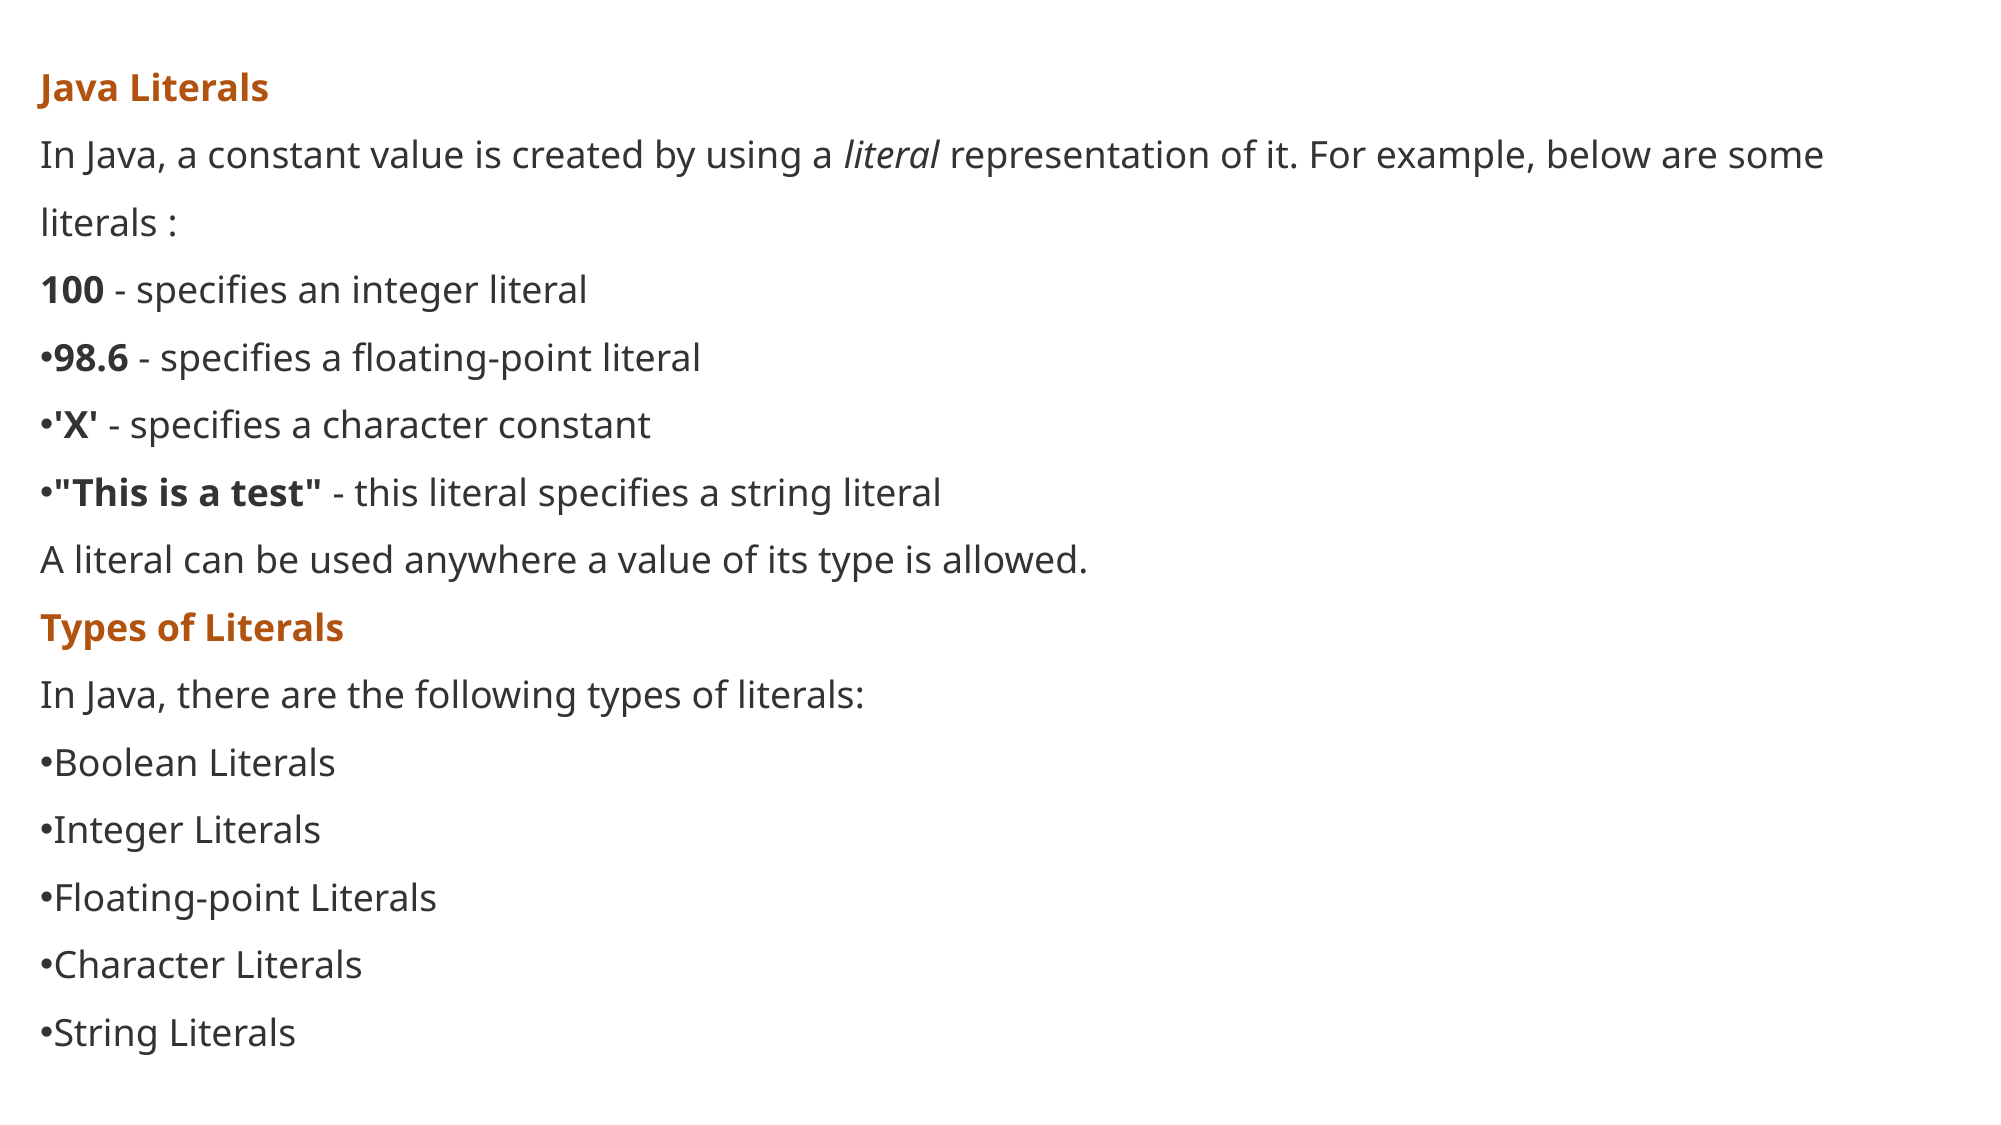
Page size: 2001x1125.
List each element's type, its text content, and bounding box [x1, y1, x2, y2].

text_box Java Literals In Java, a constant value is created by using a literal representation of it. For example, below are some literals : 100 - specifies an integer literal 98.6 - specifies a floating-point literal 'X' - specifies a character constant "This is a test" - this literal specifies a string literal A literal can be used anywhere a value of its type is allowed. Types of Literals In Java, there are the following types of literals: Boolean Literals Integer Literals Floating-point Literals Character Literals String Literals [25, 34, 1979, 1062]
